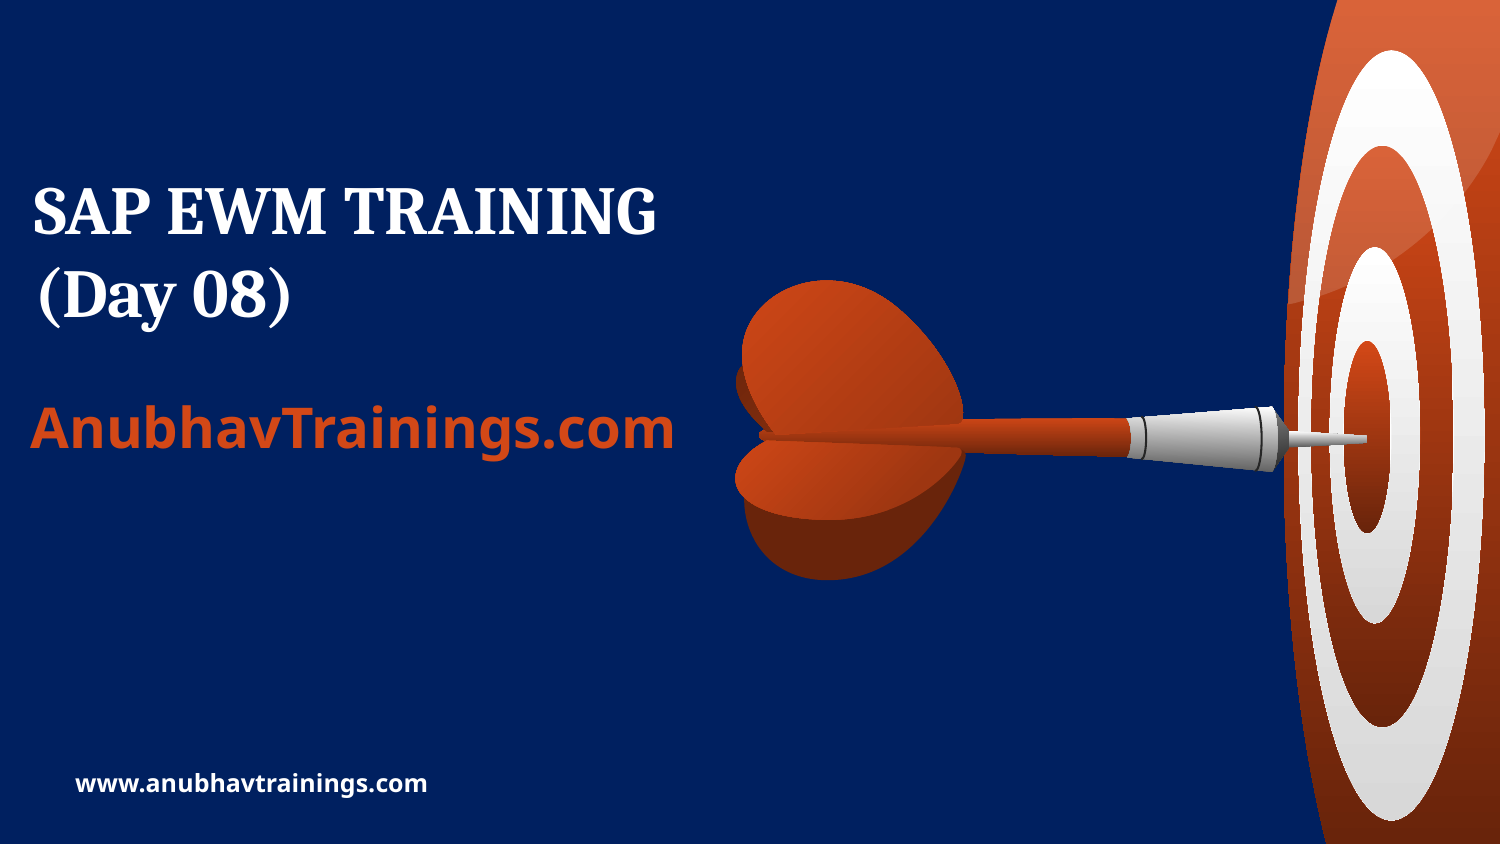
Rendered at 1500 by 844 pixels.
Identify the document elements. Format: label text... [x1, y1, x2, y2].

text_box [714, 256, 1368, 587]
text_box AnubhavTrainings.com [18, 386, 877, 605]
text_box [1283, 0, 1500, 844]
text_box SAP EWM TRAINING (Day 08) [23, 160, 719, 384]
